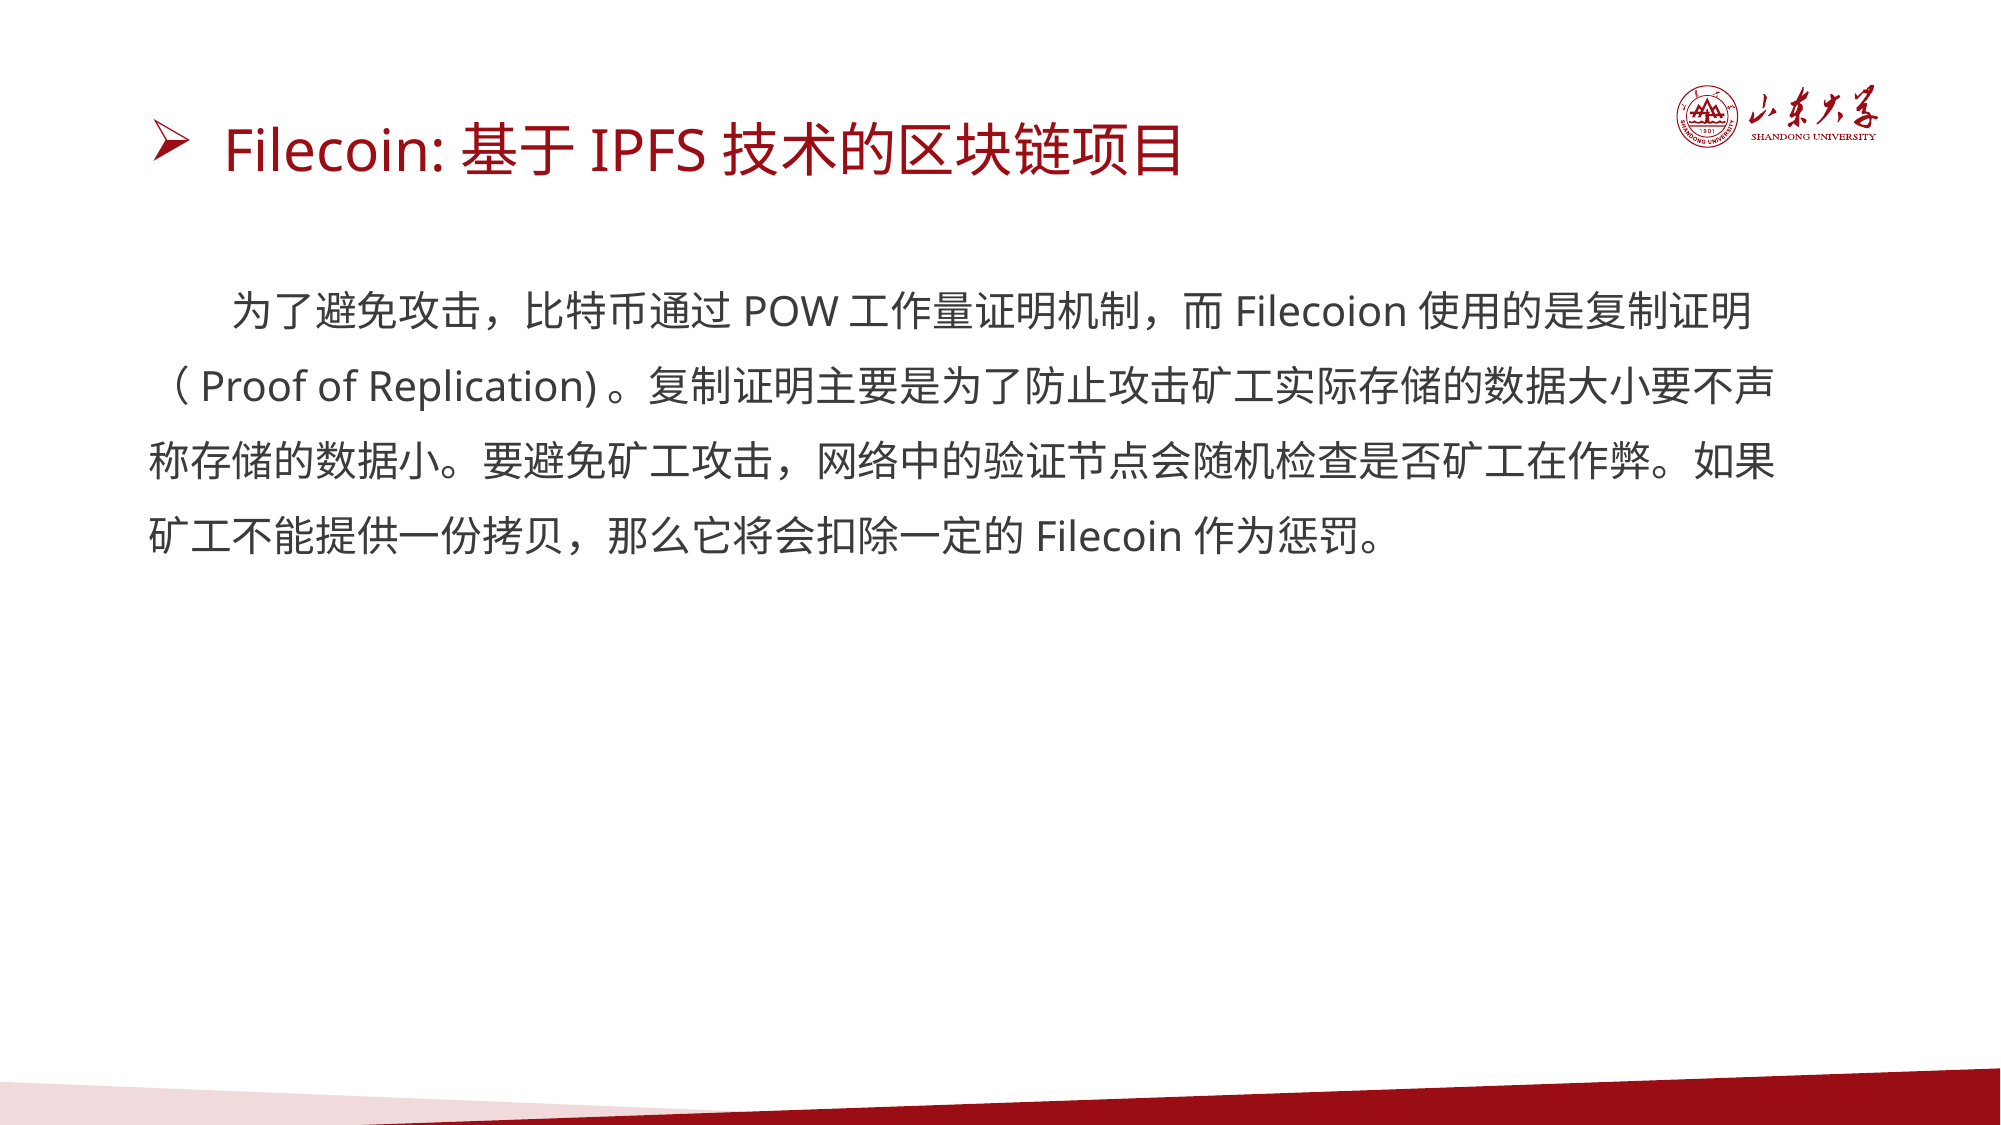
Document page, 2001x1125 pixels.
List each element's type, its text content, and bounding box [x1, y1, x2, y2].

text_box 为了避免攻击，比特币通过POW工作量证明机制，而Filecoion使用的是复制证明（Proof of Replication)。复制证明主要是为了防止攻击矿工实际存储的数据大小要不声称存储的数据小。要避免矿工攻击，网络中的验证节点会随机检查是否矿工在作弊。如果矿工不能提供一份拷贝，那么它将会扣除一定的Filecoin作为惩罚。 [133, 252, 1809, 642]
text_box Filecoin:基于IPFS技术的区块链项目 [133, 105, 1587, 190]
